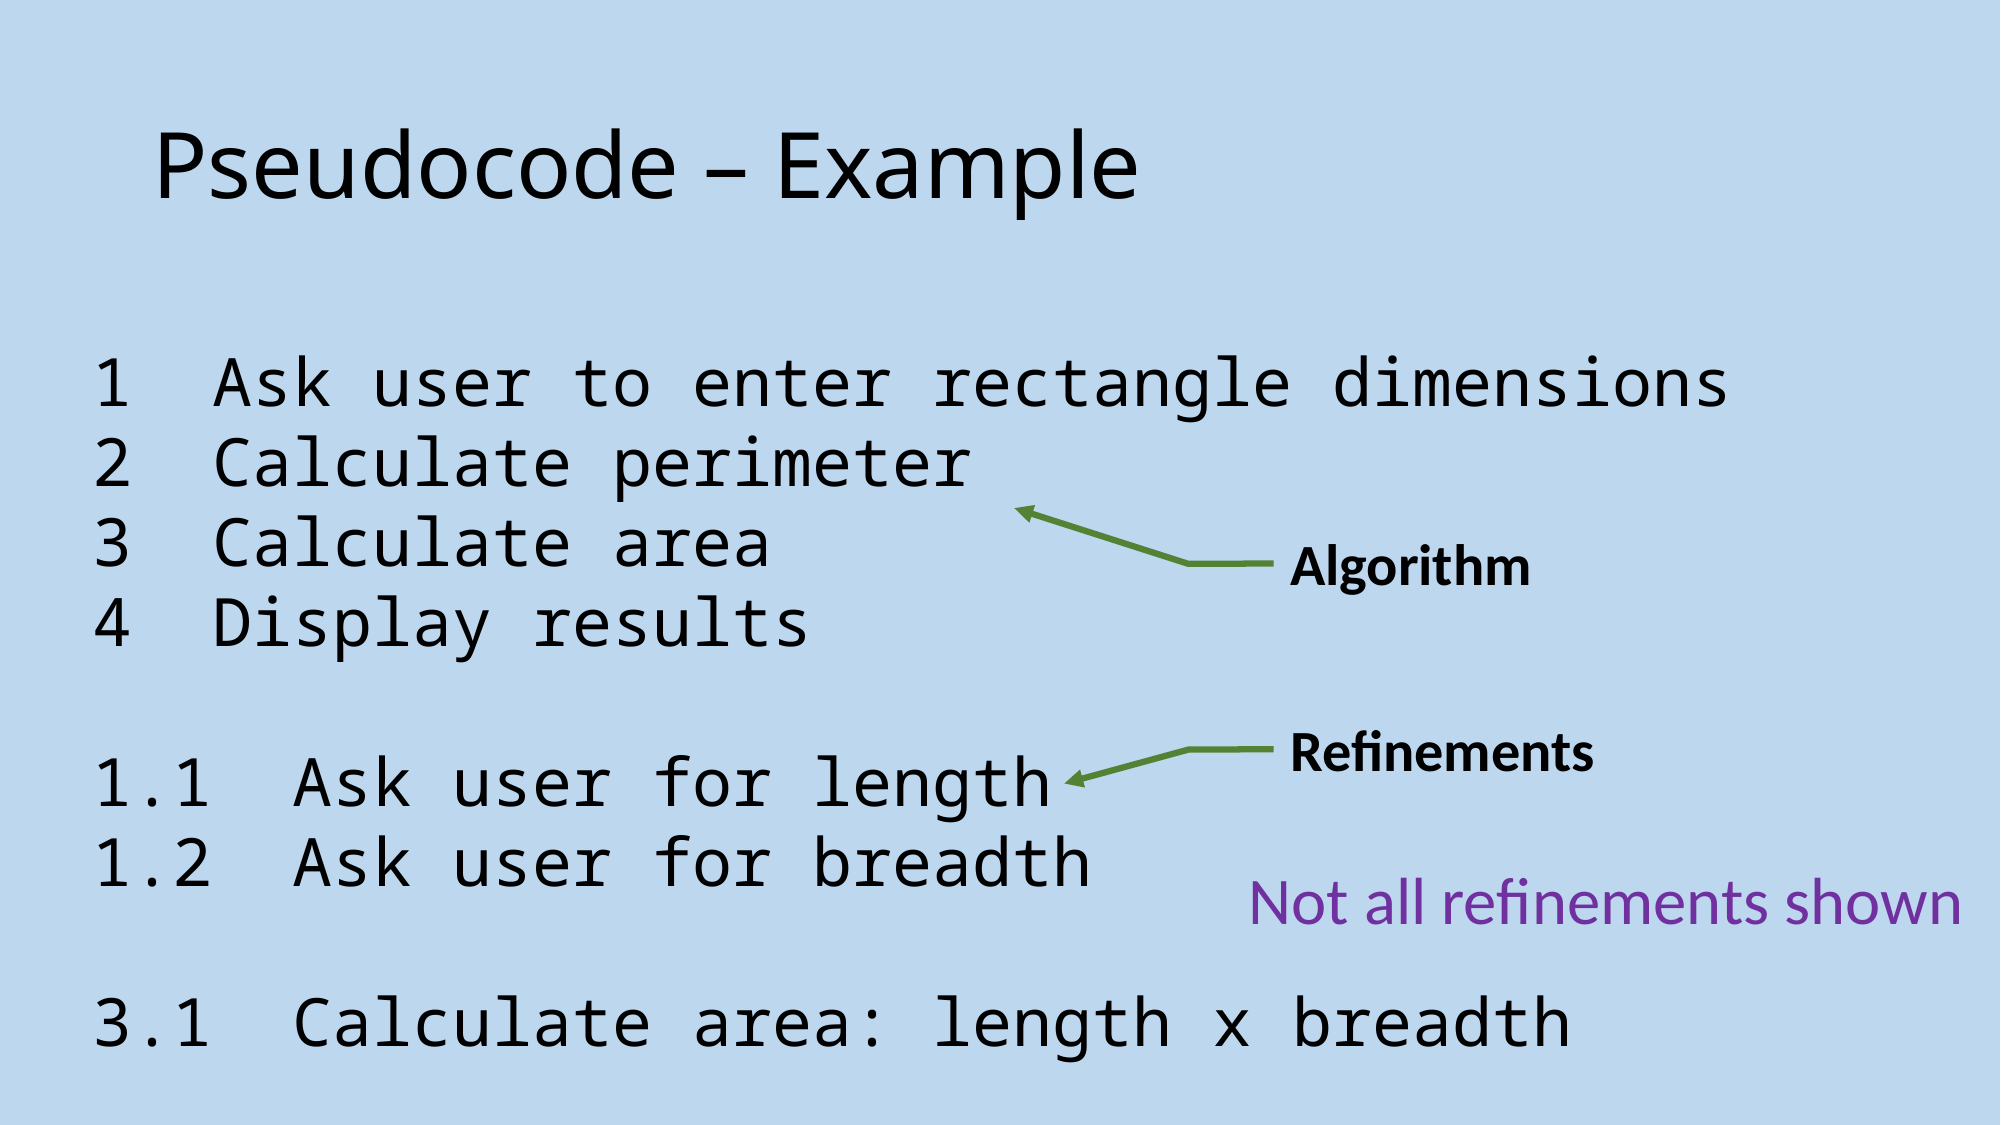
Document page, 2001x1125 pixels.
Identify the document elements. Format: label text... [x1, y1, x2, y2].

text_box Refinements [1064, 748, 1274, 787]
text_box Refinements [1275, 677, 1642, 819]
text_box Not all refinements shown [1234, 850, 1981, 946]
text_box Algorithm [1014, 506, 1274, 565]
text_box 1 Ask user to enter rectangle dimensions 2 Calculate perimeter 3 Calculate area 4 Display results 1.1 Ask user for length 1.2 Ask user for breadth 3.1 Calculate area: length x breadth [77, 332, 1748, 1067]
title Pseudocode – Example [137, 59, 1863, 278]
text_box Algorithm [1275, 492, 1642, 633]
